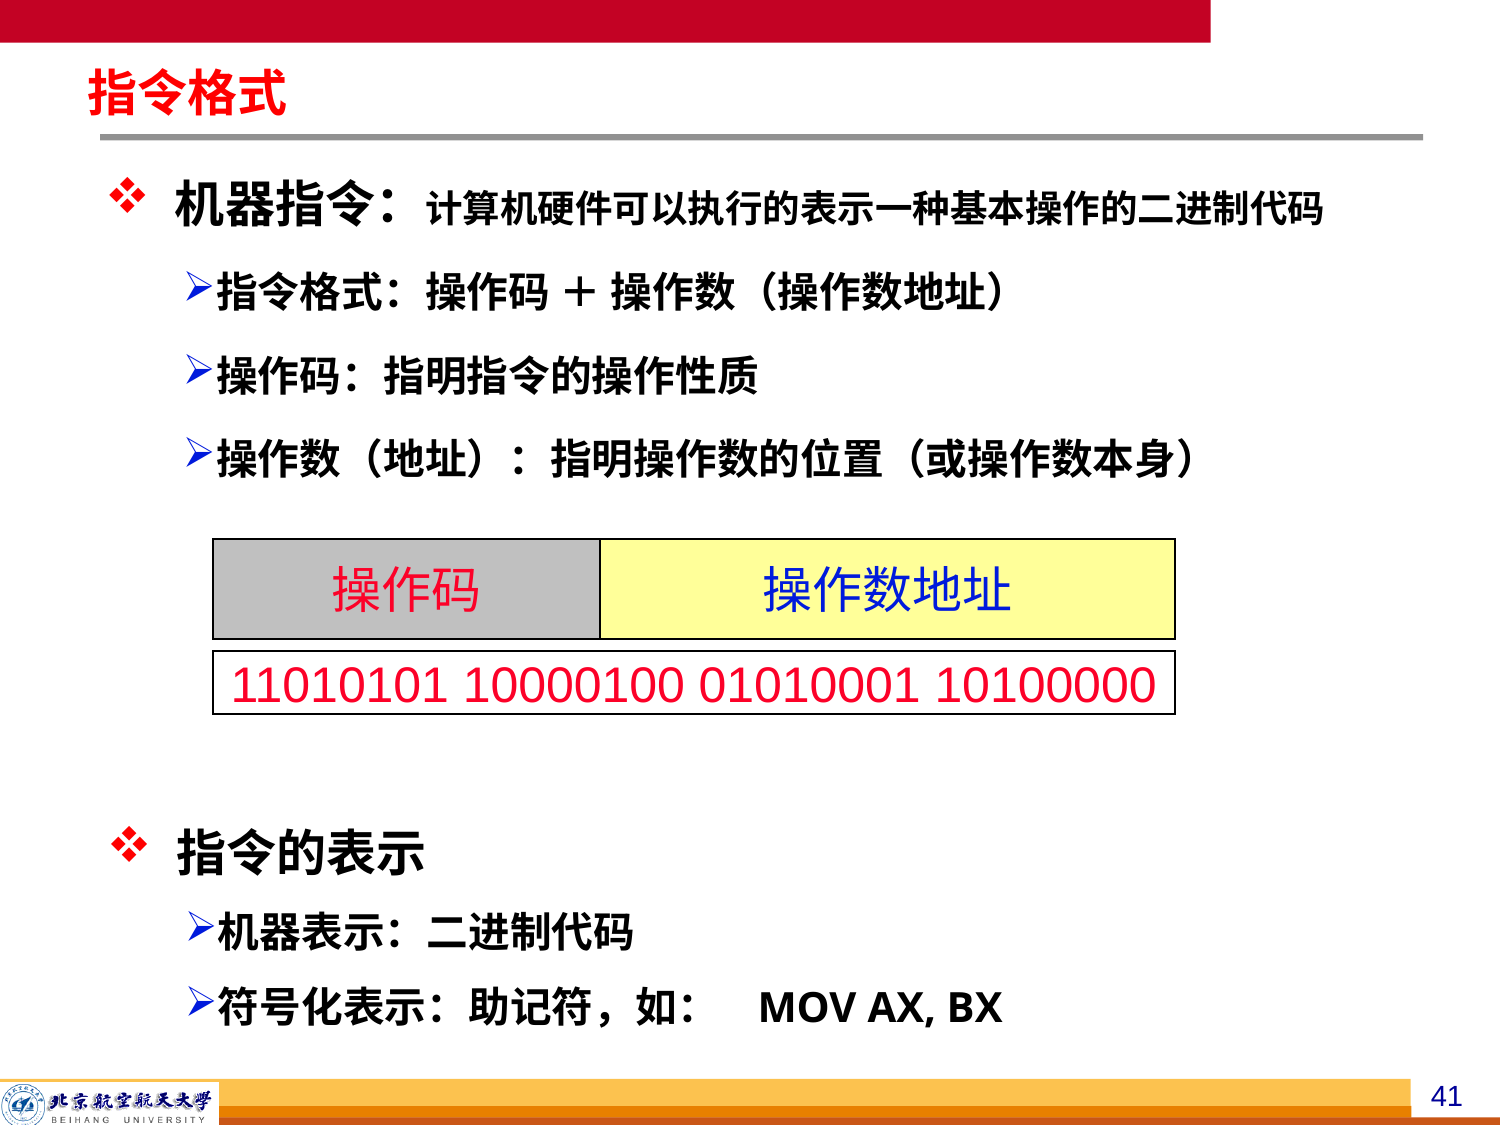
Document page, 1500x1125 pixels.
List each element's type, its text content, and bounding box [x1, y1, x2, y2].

title 指令格式 [76, 64, 940, 127]
list 机器指令：计算机硬件可以执行的表示一种基本操作的二进制代码 指令格式：操作码 ＋ 操作数（操作数地址） 操作码：指明指令的操作性质 操作数（地址）：指明操作数的位置（或操作数本身） [94, 137, 1483, 493]
picture [0, 1082, 219, 1125]
text_box 指令的表示 机器表示：二进制代码 符号化表示：助记符，如： MOV AX, BX [96, 786, 1317, 1036]
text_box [212, 538, 1176, 715]
